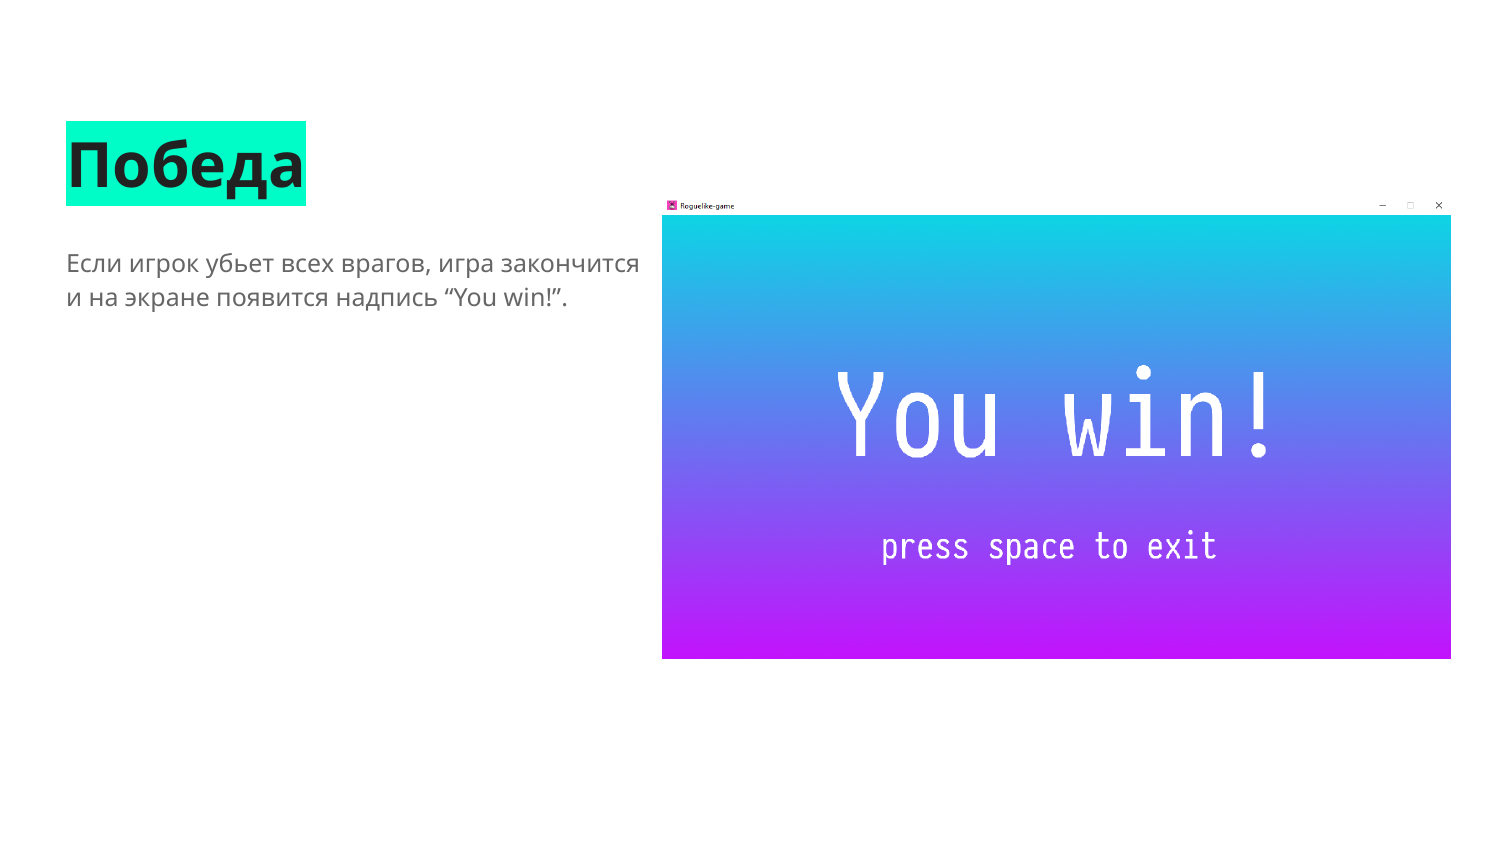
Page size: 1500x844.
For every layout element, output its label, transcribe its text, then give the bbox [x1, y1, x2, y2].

picture [662, 197, 1451, 659]
title Победа [51, 91, 512, 216]
list Если игрок убьет всех врагов, игра закончится и на экране появится надпись “You win!”. [51, 227, 663, 750]
